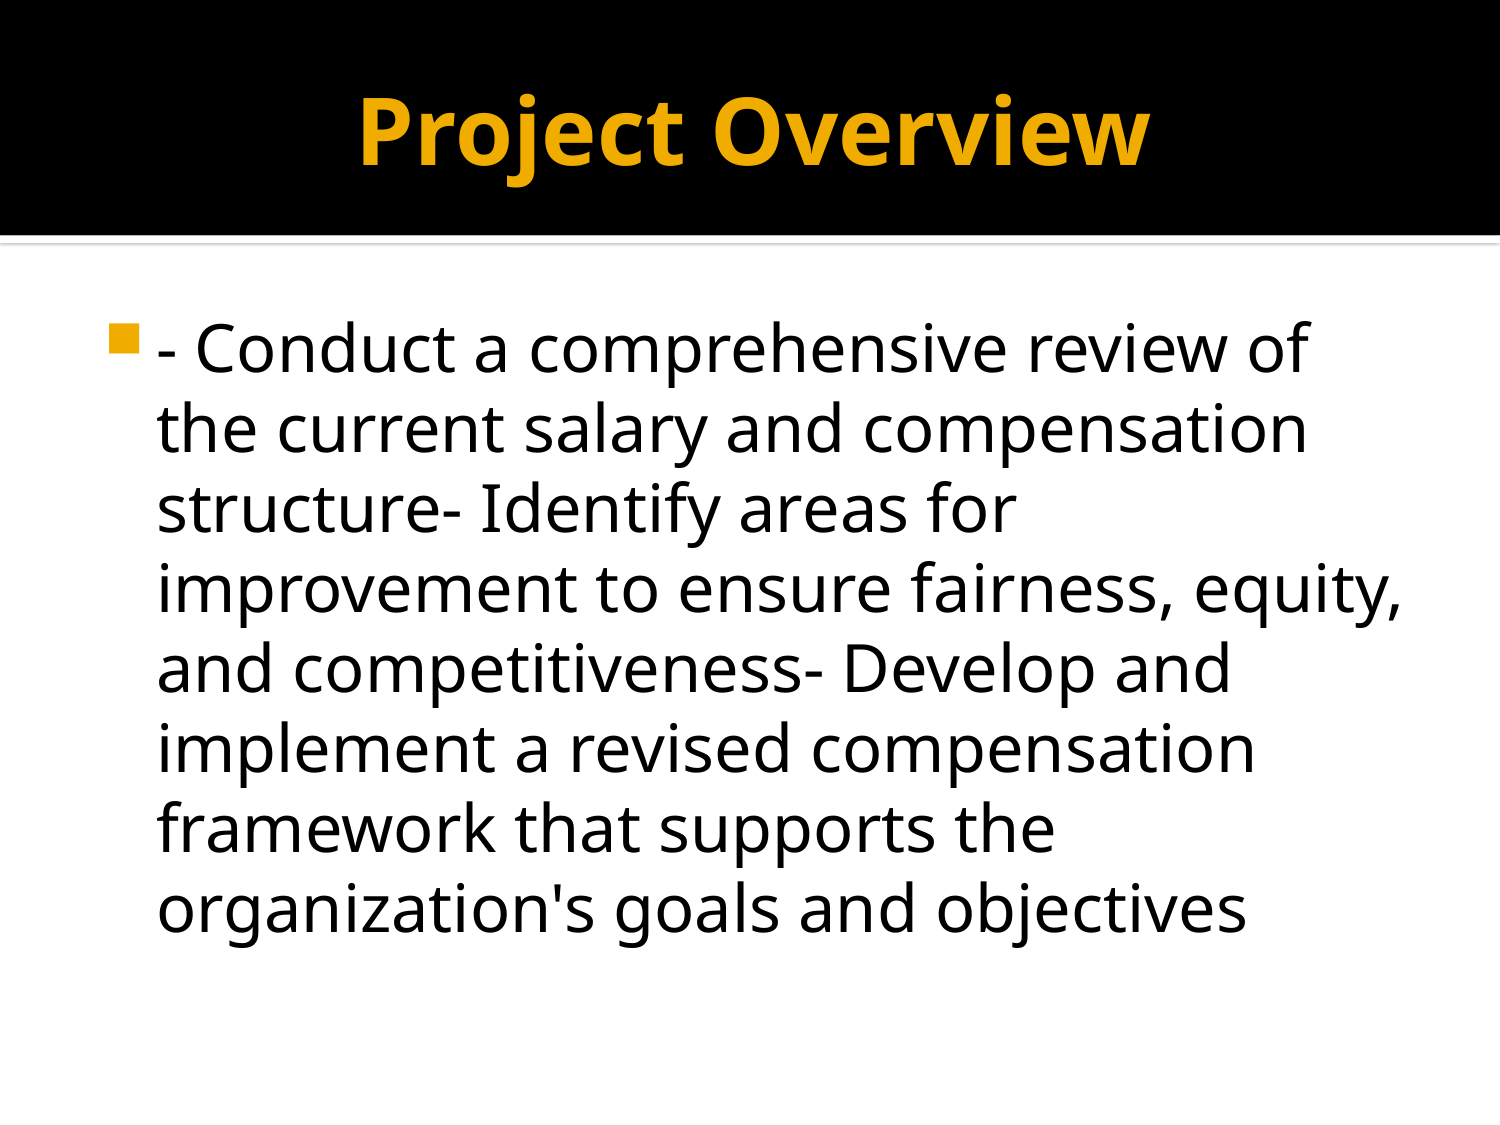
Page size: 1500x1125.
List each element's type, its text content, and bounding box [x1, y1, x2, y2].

list - Conduct a comprehensive review of the current salary and compensation structure- Identify areas for improvement to ensure fairness, equity, and competitiveness- Develop and implement a revised compensation framework that supports the organization's goals and objectives [75, 291, 1425, 1050]
title Project Overview [75, 25, 1425, 231]
